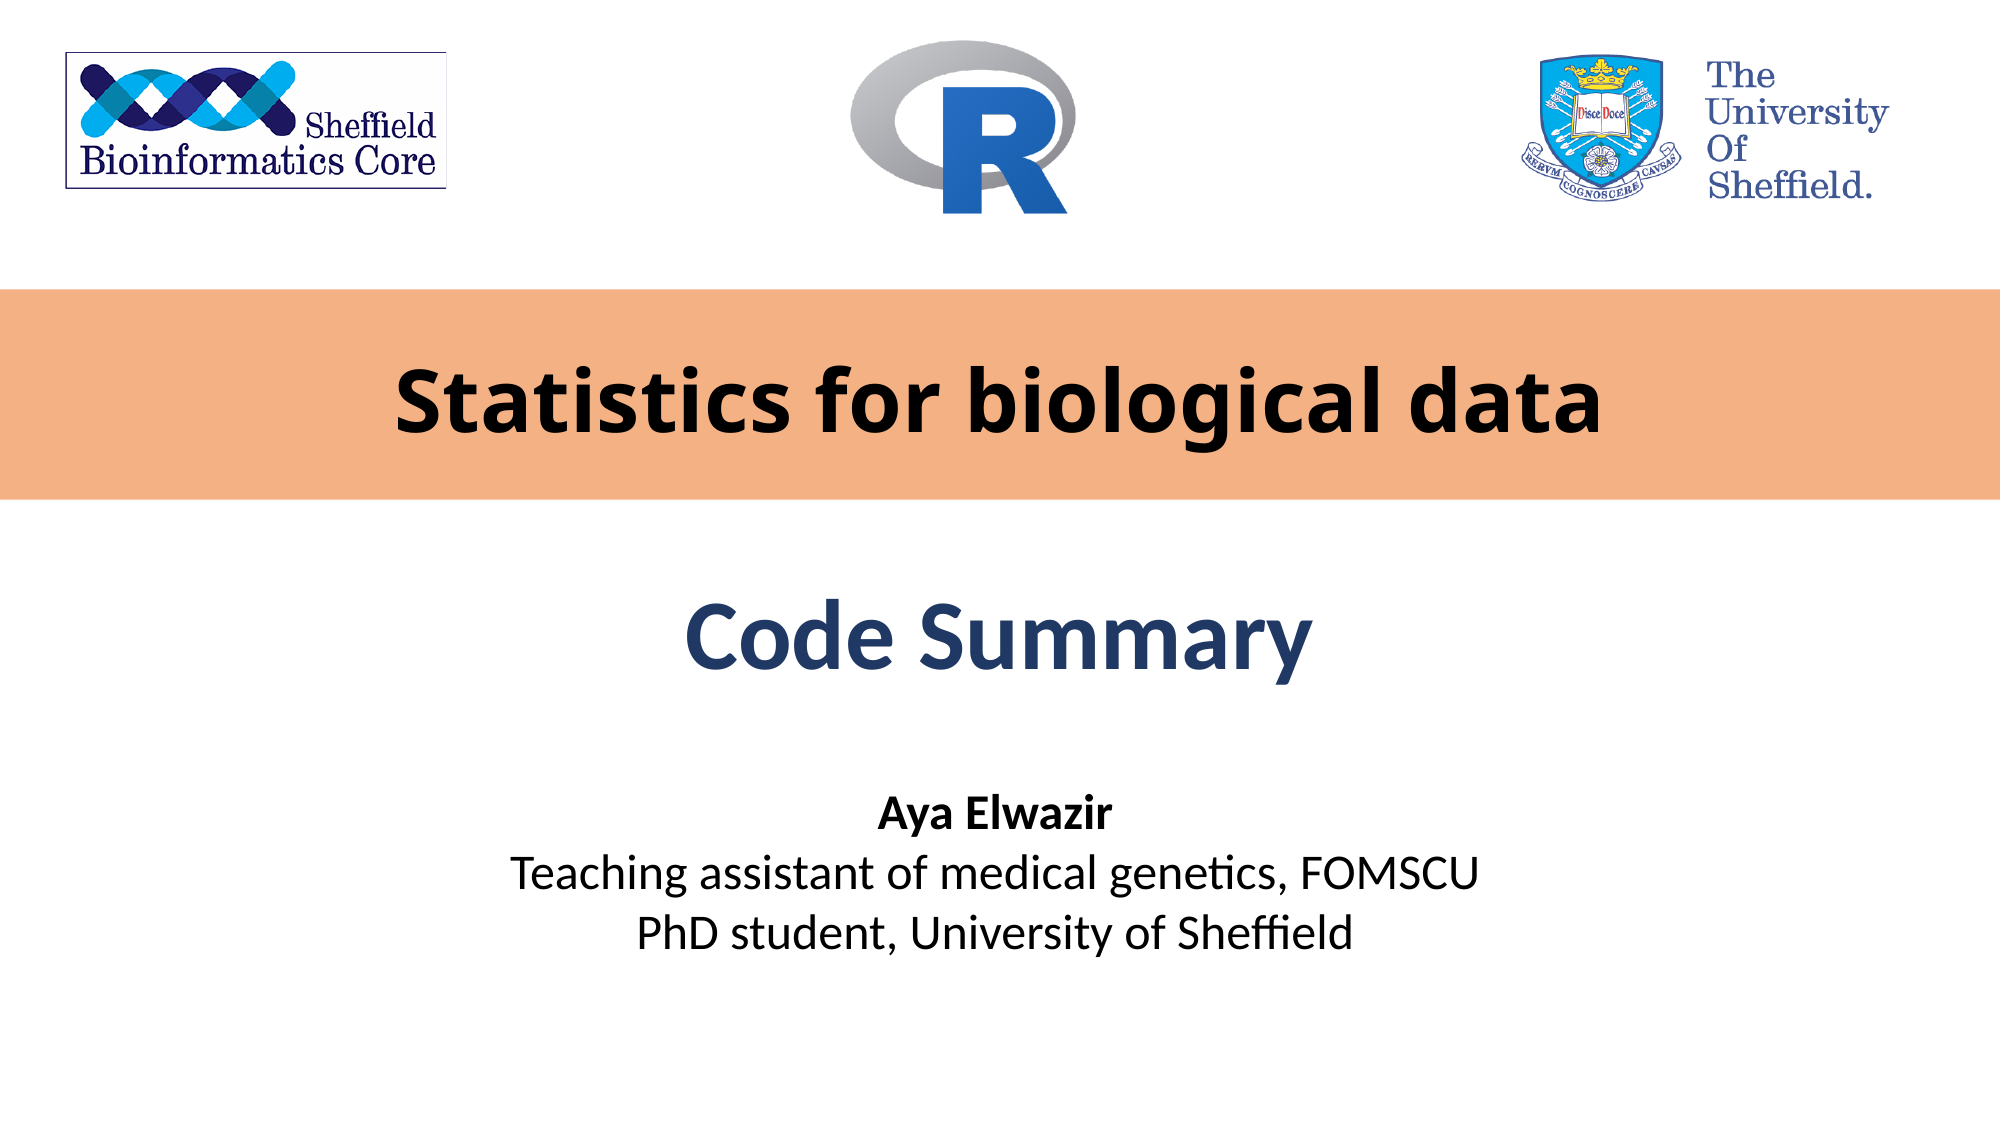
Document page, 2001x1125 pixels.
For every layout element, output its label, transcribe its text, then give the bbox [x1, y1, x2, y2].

picture [65, 15, 447, 211]
picture [1479, 21, 1968, 232]
text_box Aya Elwazir Teaching assistant of medical genetics, FOMSCU PhD student, University of Sheffield [458, 772, 1533, 968]
picture [850, 39, 1076, 214]
title Statistics for biological data [362, 330, 1638, 459]
subtitle Code Summary [422, 538, 1578, 773]
text_box [0, 288, 2000, 501]
